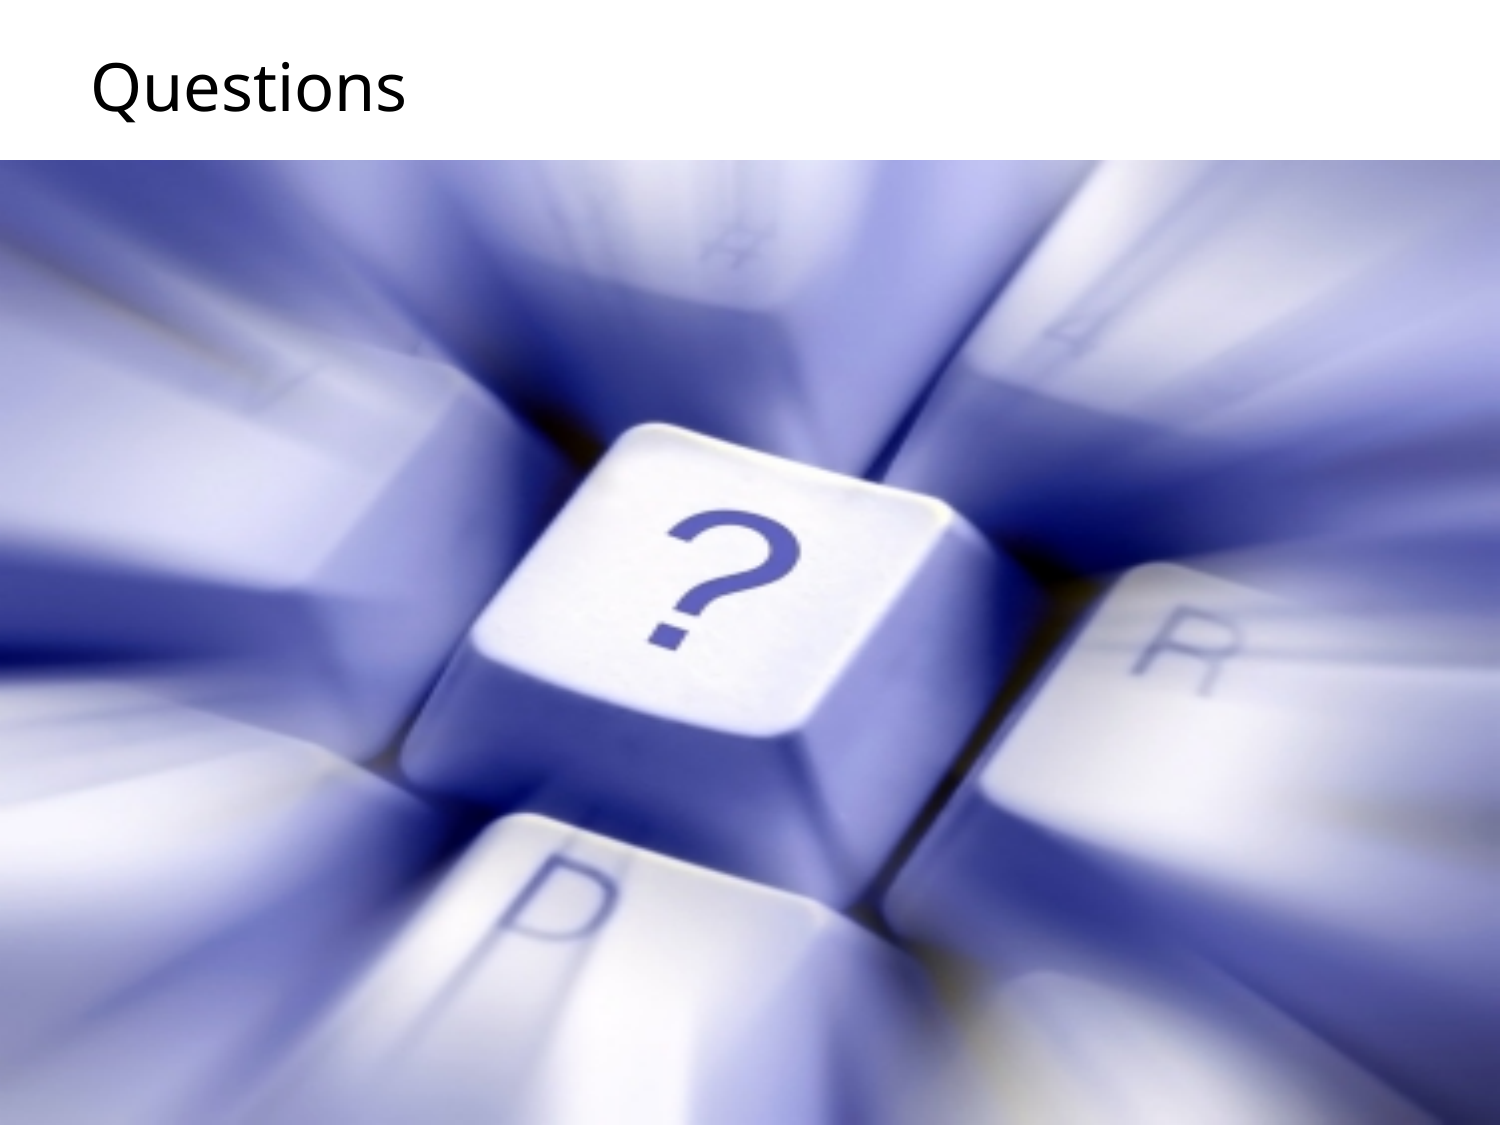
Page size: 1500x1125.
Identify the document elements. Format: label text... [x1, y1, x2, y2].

title Questions [75, 30, 1365, 149]
picture [0, 160, 1500, 1125]
